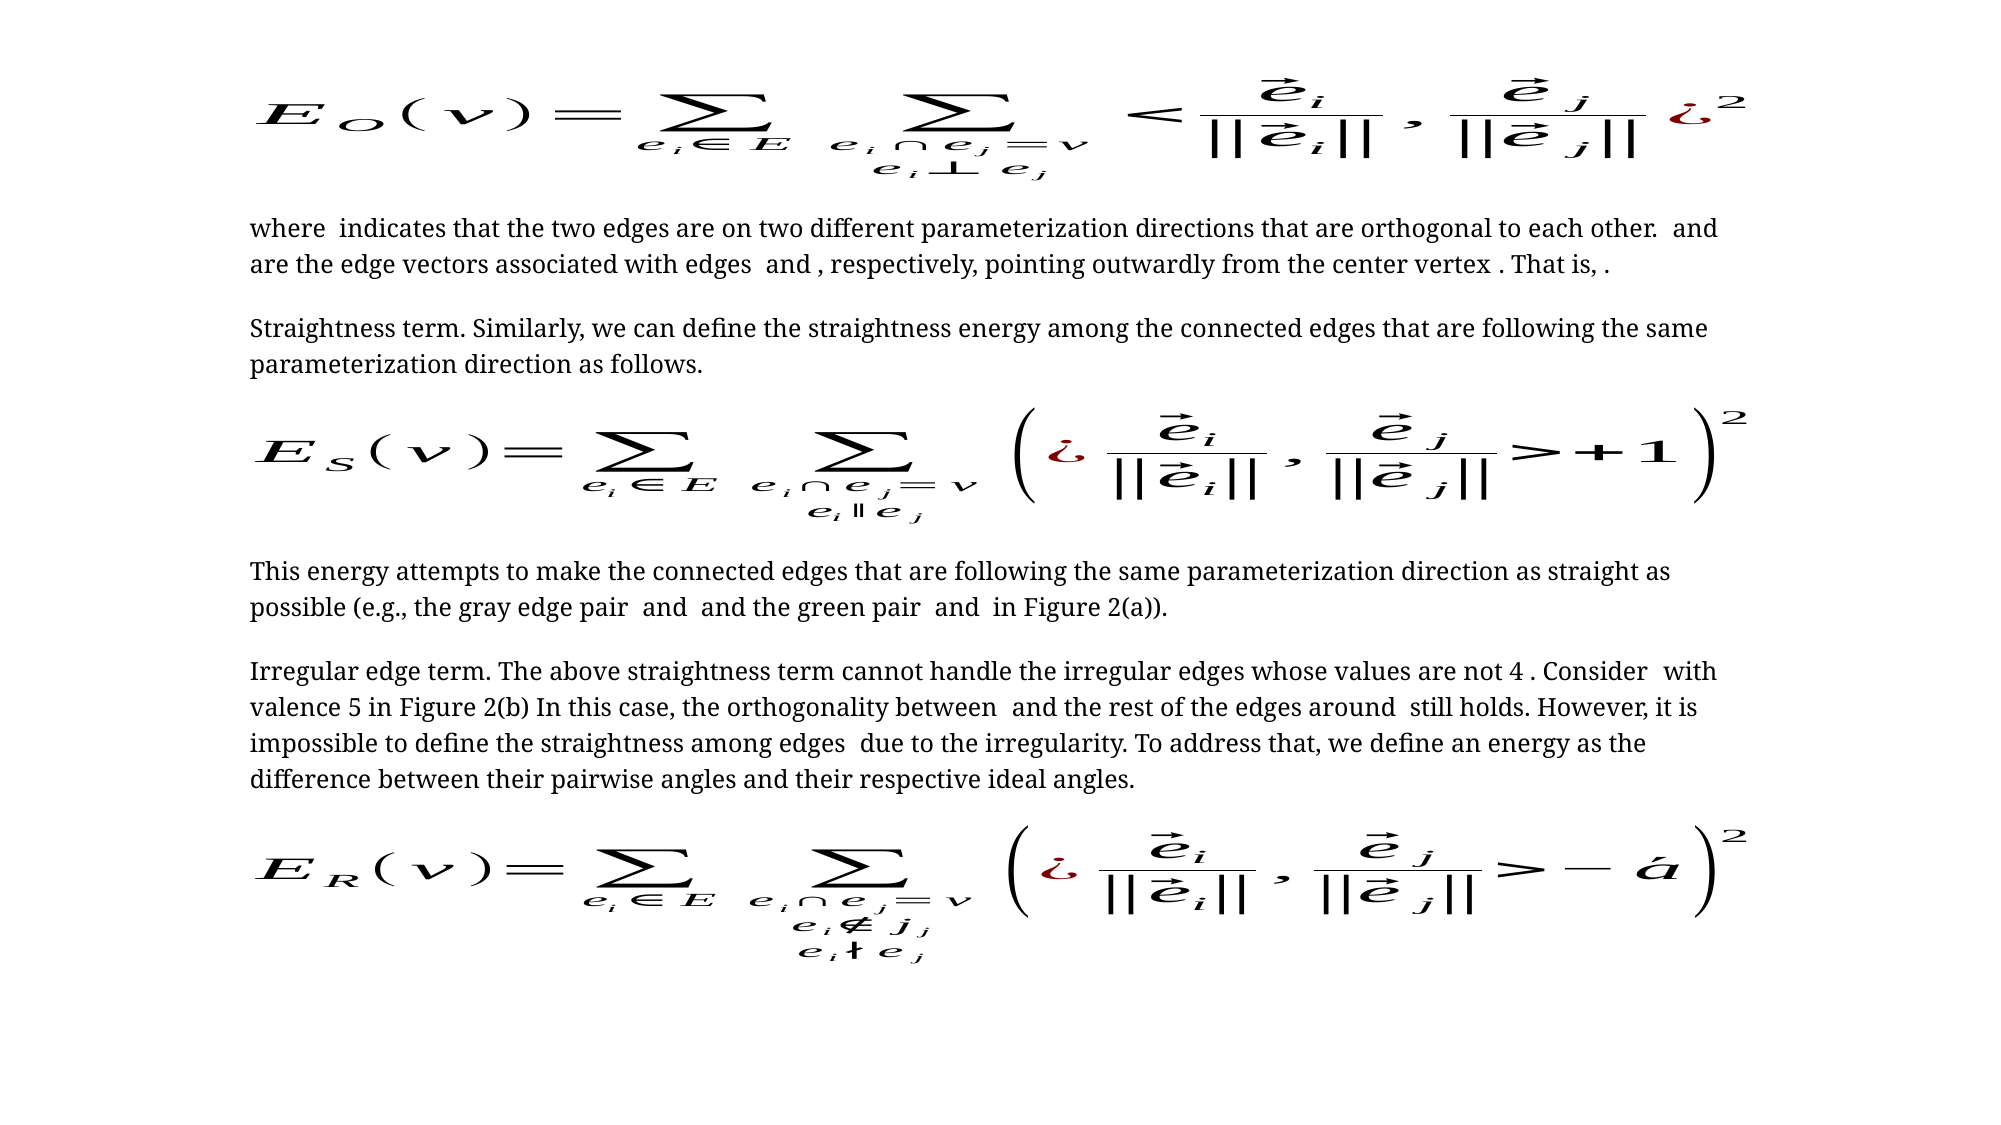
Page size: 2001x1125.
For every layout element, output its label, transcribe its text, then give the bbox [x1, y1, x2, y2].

text_box Straightness term. Similarly, we can define the straightness energy among the connected edges that are following the same parameterization direction as follows. [249, 306, 1750, 382]
